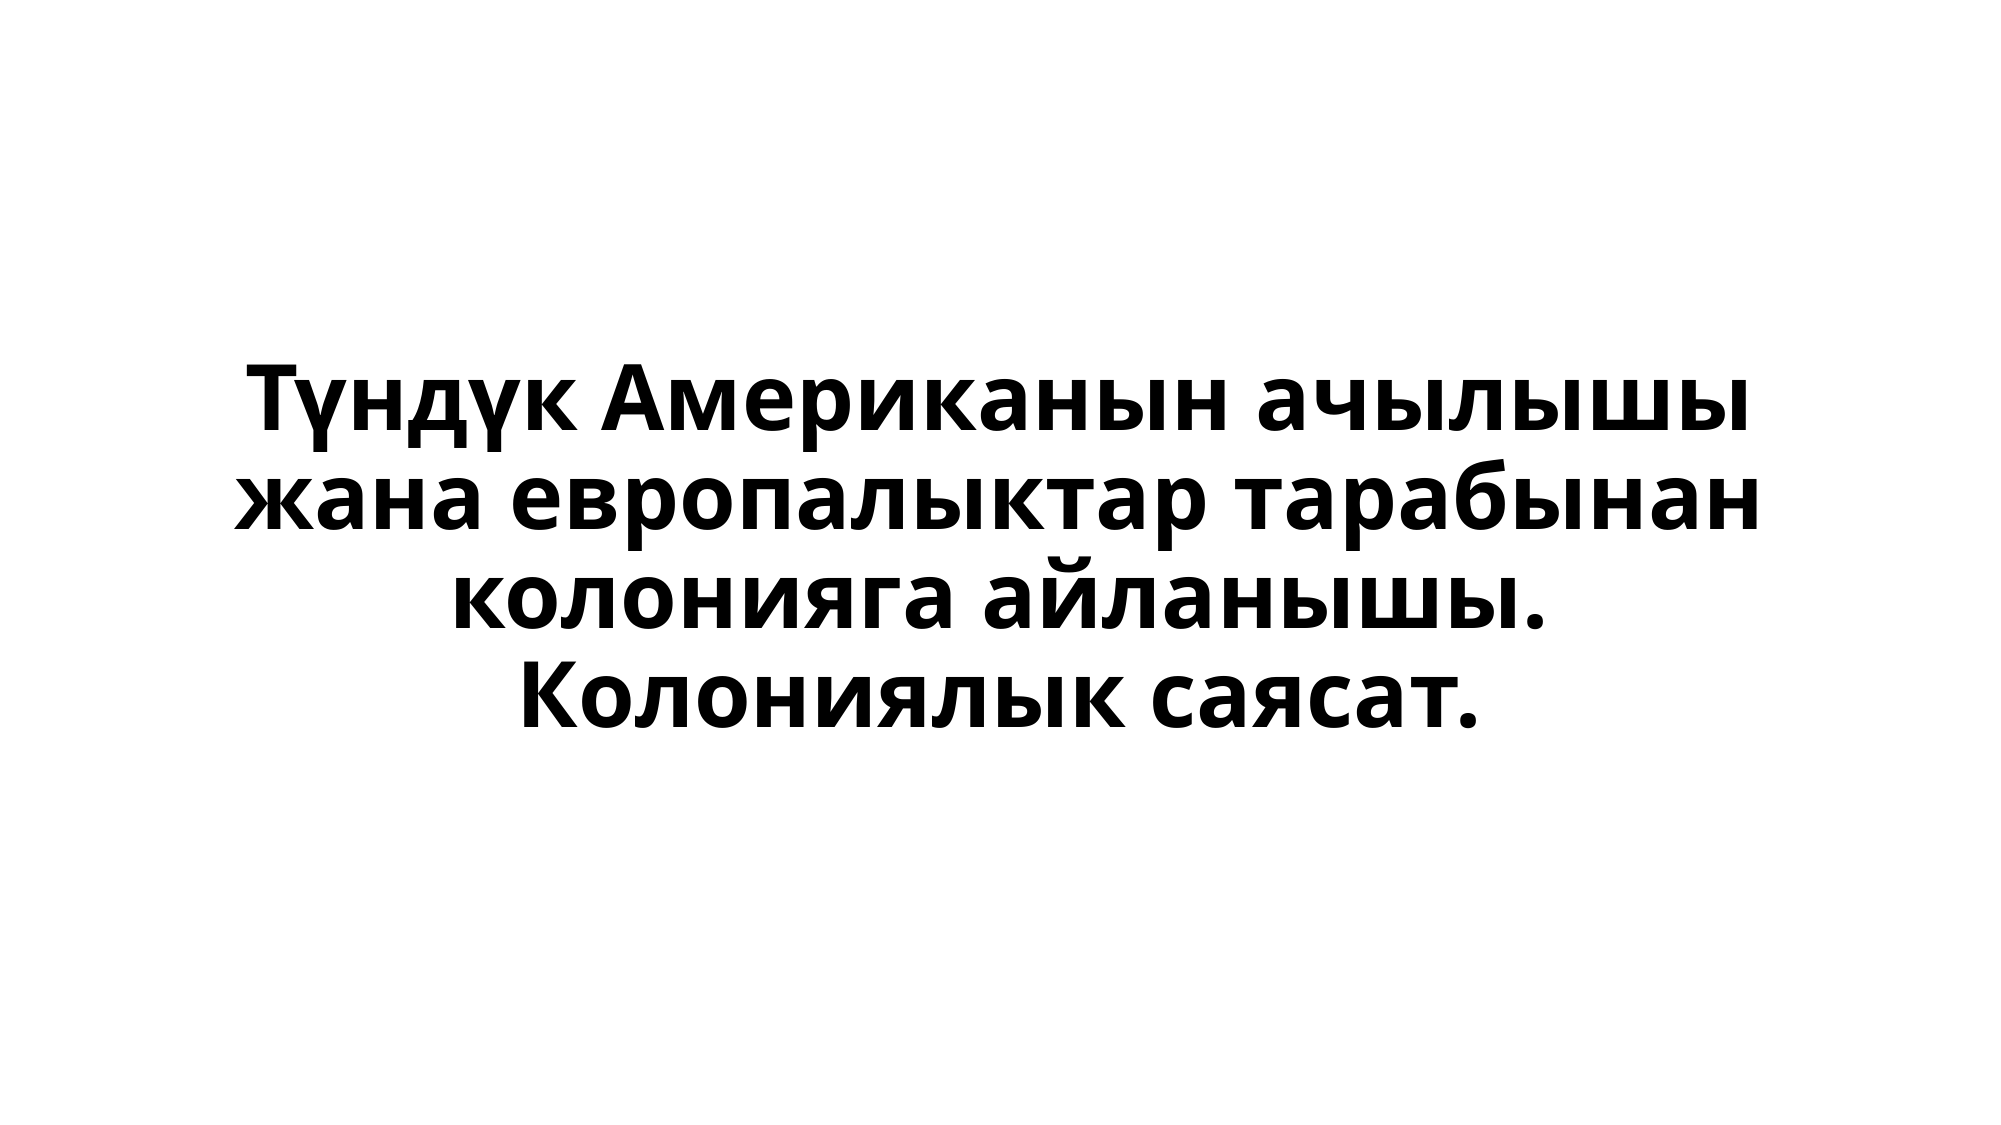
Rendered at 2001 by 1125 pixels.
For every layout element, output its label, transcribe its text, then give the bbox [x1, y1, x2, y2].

title Түндүк Американын ачылышы жана европалыктар тарабынан колонияга айланышы. Колониялык саясат. [137, 59, 1863, 1039]
